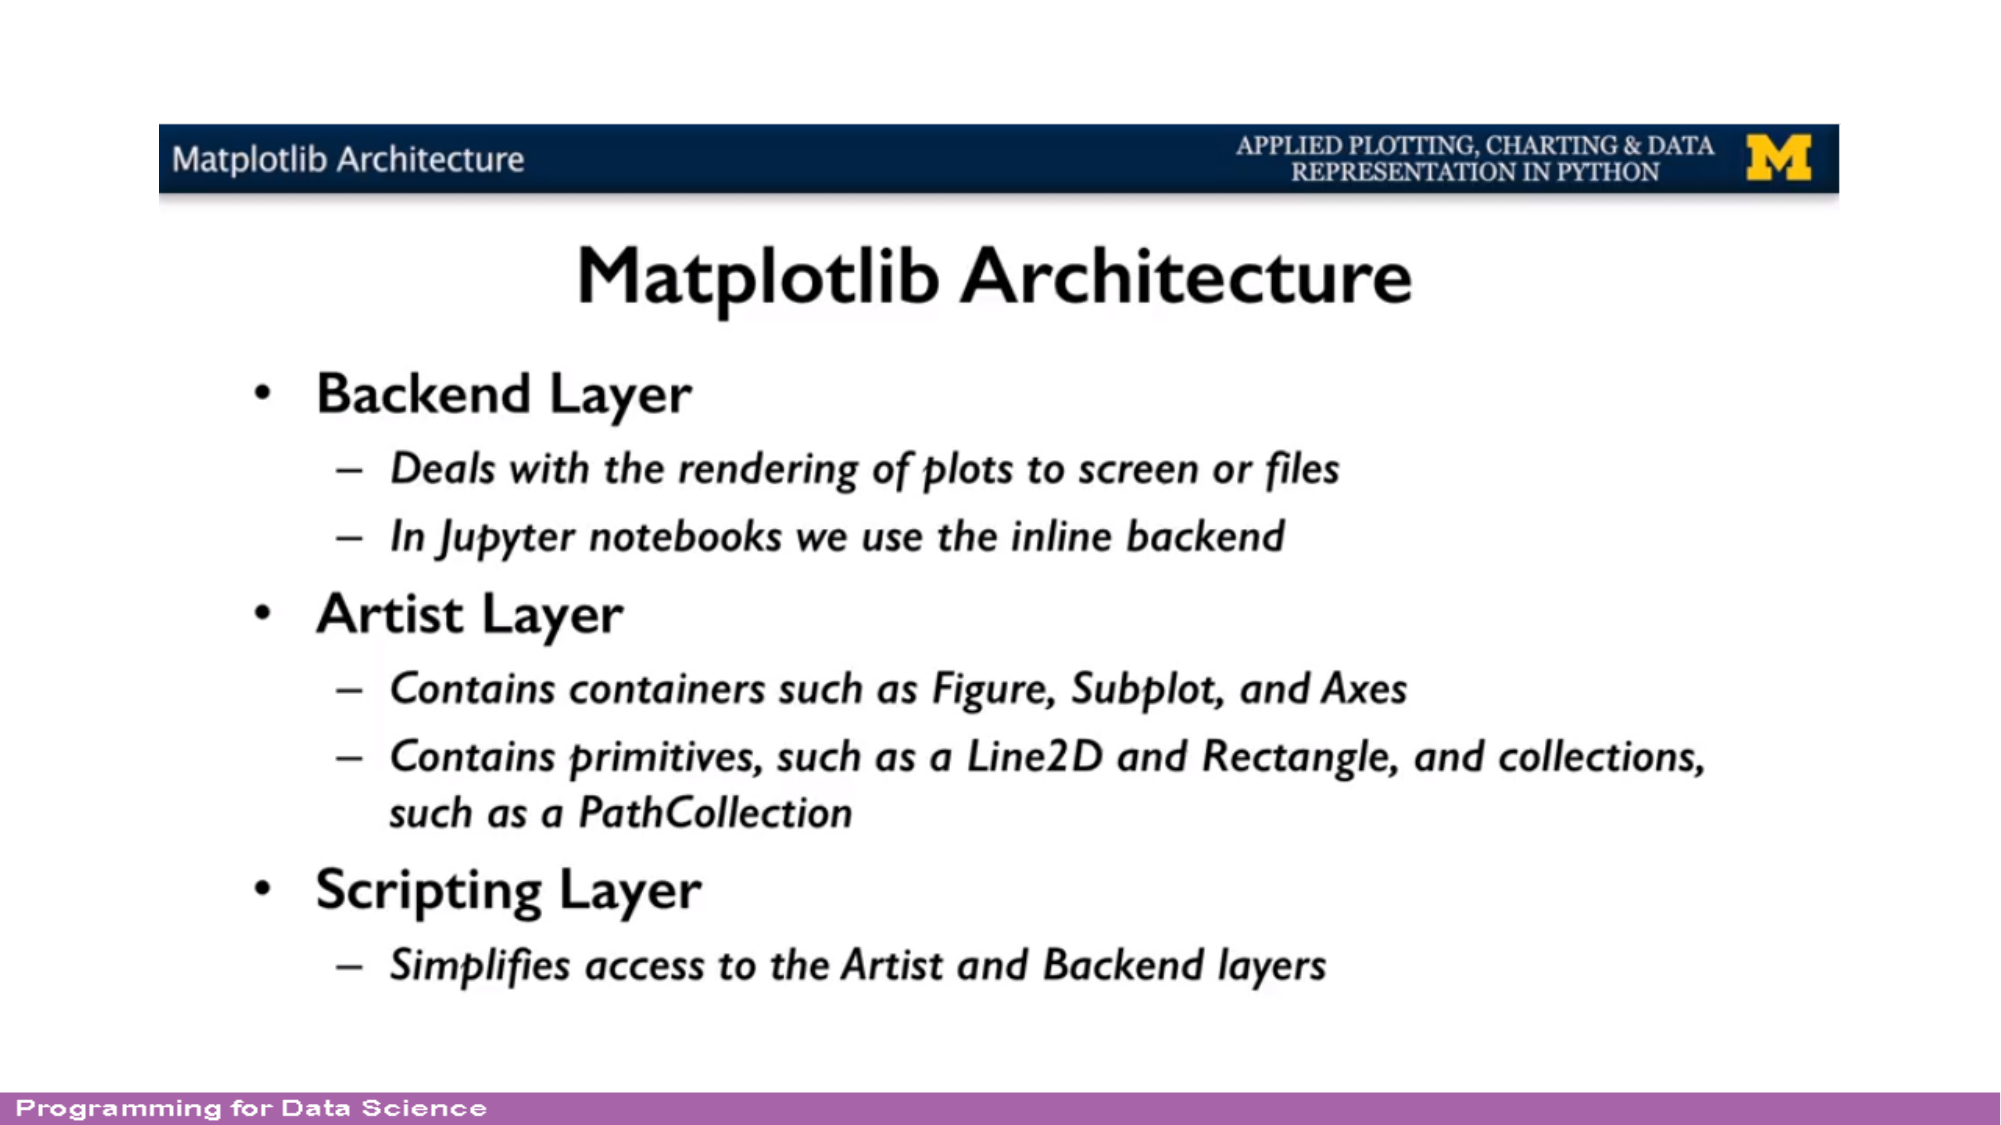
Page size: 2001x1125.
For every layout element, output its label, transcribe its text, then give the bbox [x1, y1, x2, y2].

picture [0, 0, 2001, 1125]
slide_number 53 [1412, 1042, 1903, 1103]
